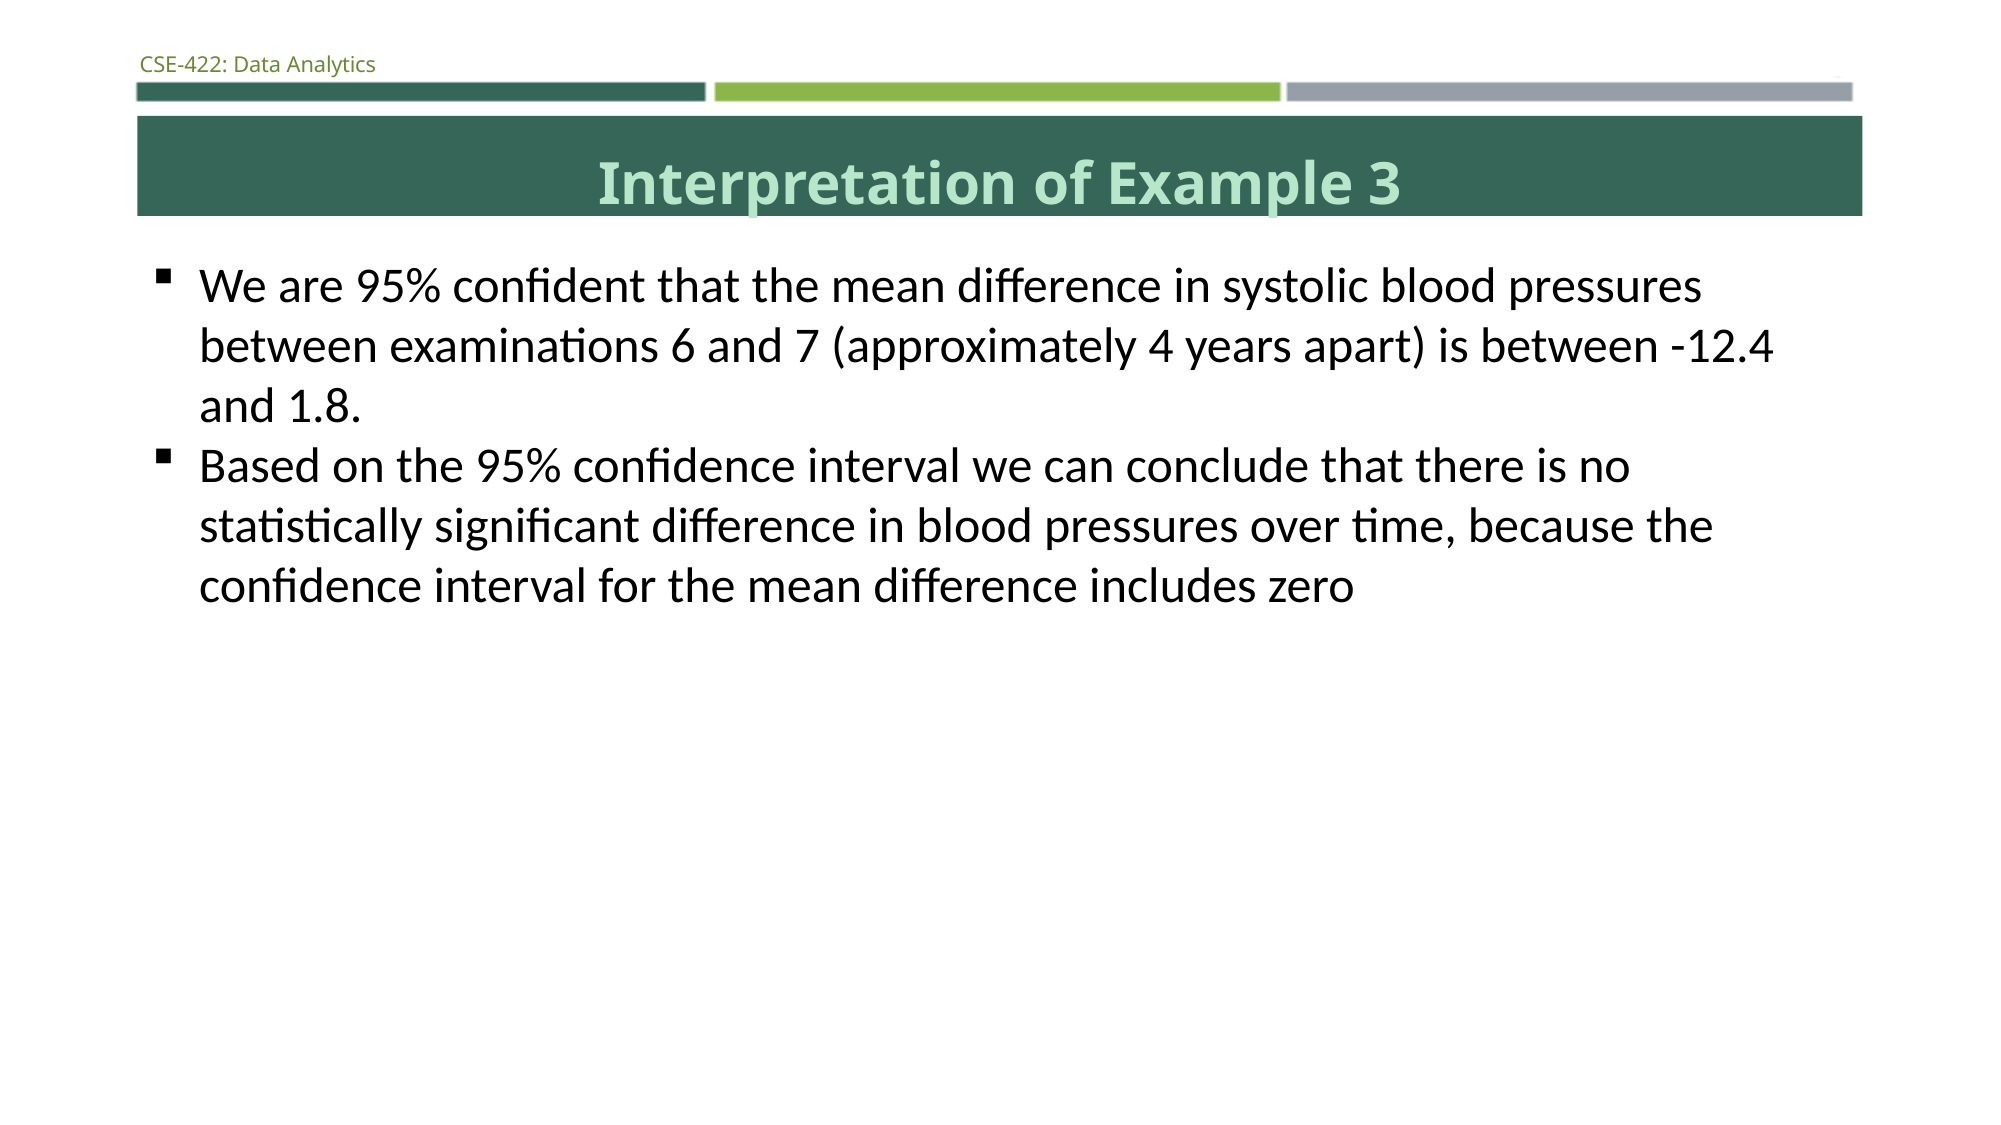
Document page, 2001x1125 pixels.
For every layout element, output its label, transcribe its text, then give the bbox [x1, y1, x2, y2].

text_box We are 95% confident that the mean difference in systolic blood pressures between examinations 6 and 7 (approximately 4 years apart) is between -12.4 and 1.8. Based on the 95% confidence interval we can conclude that there is no statistically significant difference in blood pressures over time, because the confidence interval for the mean difference includes zero [137, 245, 1863, 665]
text_box CSE-422: Data Analytics [137, 48, 824, 76]
picture [122, 76, 1863, 109]
text_box Interpretation of Example 3 [137, 115, 1863, 216]
